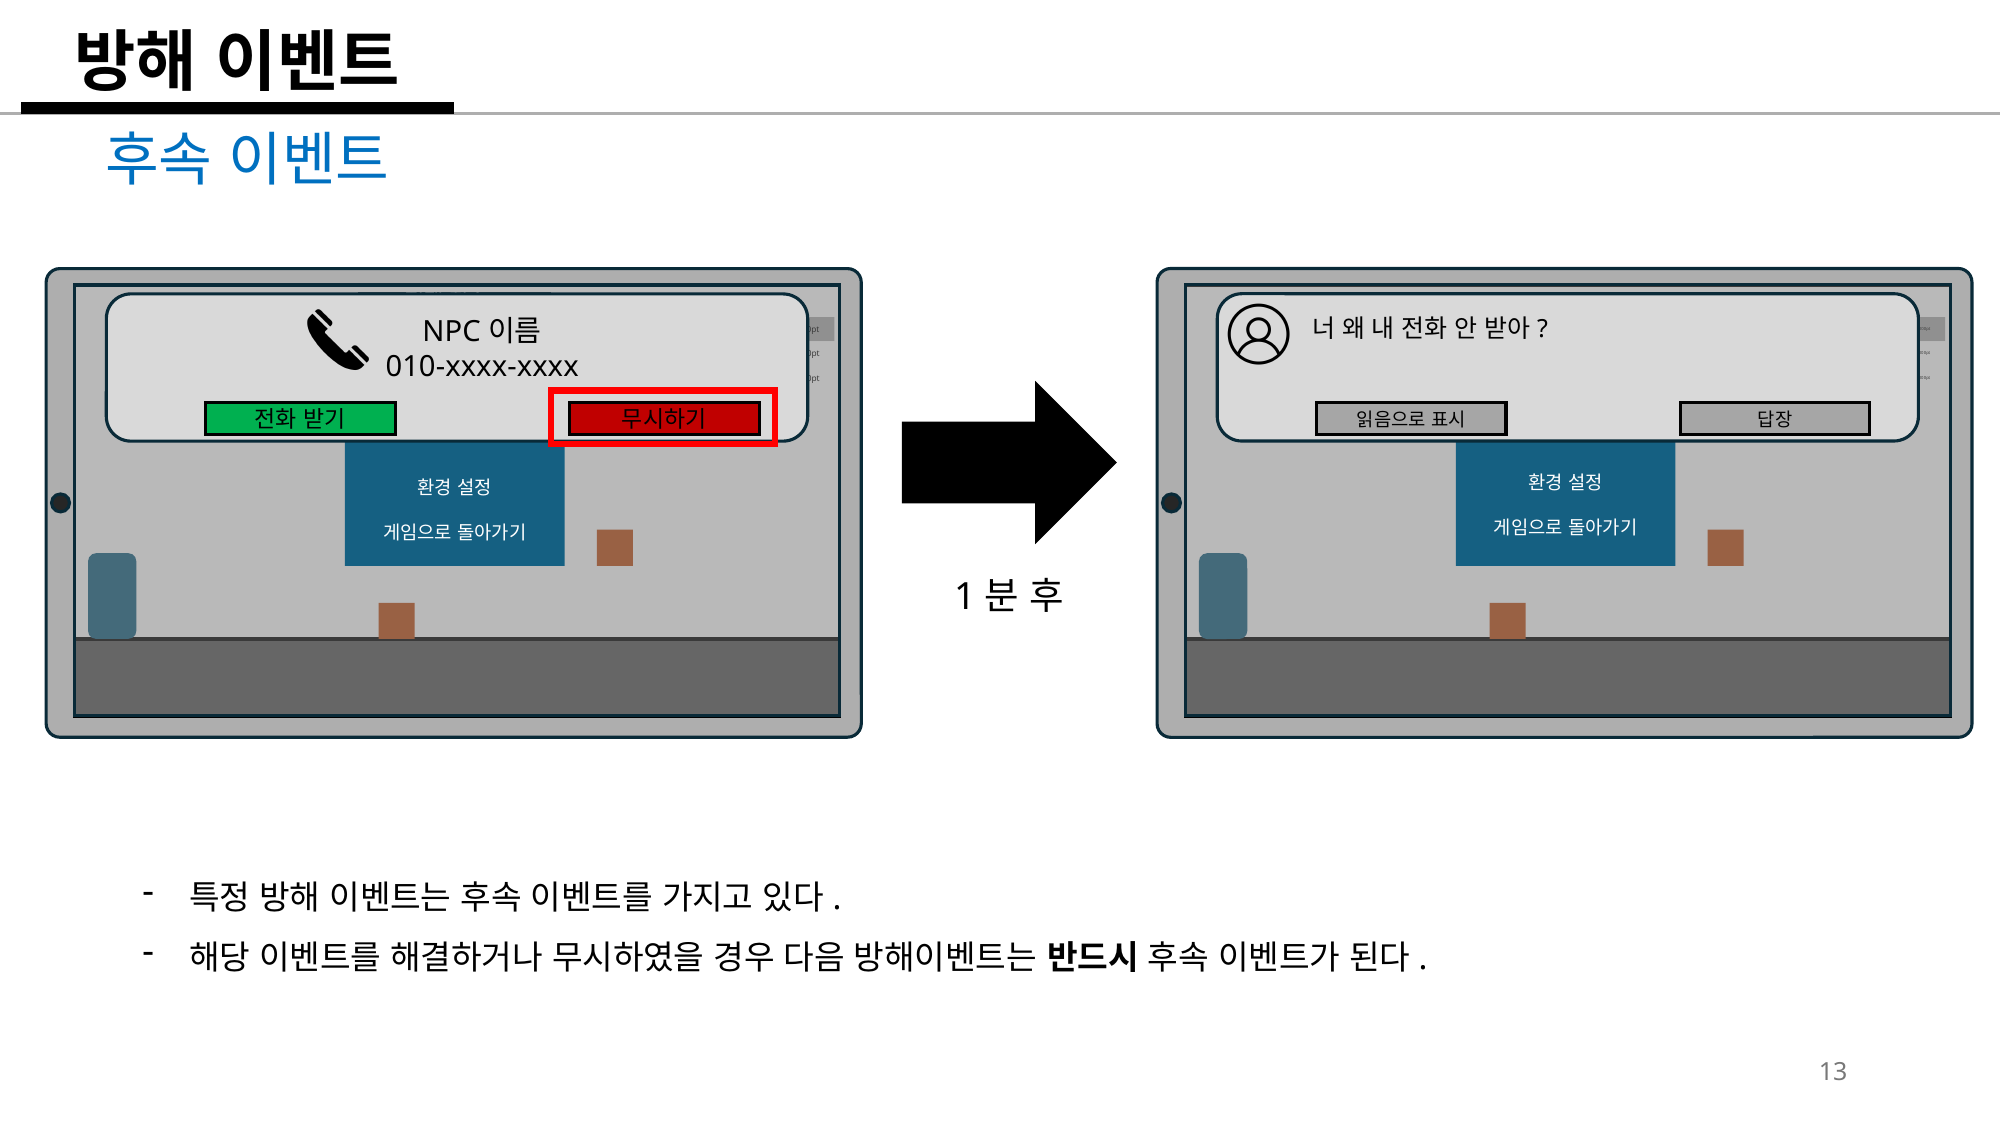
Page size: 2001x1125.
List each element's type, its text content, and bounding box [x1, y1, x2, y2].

text_box 특정 방해 이벤트는 후속 이벤트를 가지고 있다. 해당 이벤트를 해결하거나 무시하였을 경우 다음 방해이벤트는 반드시 후속 이벤트가 된다. [127, 848, 1452, 984]
picture [301, 303, 375, 377]
slide_number 13 [1412, 1042, 1863, 1103]
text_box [1156, 267, 1973, 738]
text_box 방해 이벤트 [21, 13, 454, 102]
text_box [49, 492, 72, 514]
text_box [44, 267, 863, 739]
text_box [105, 293, 809, 442]
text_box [901, 380, 1118, 626]
text_box 후속 이벤트 [90, 115, 405, 200]
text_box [73, 285, 841, 717]
